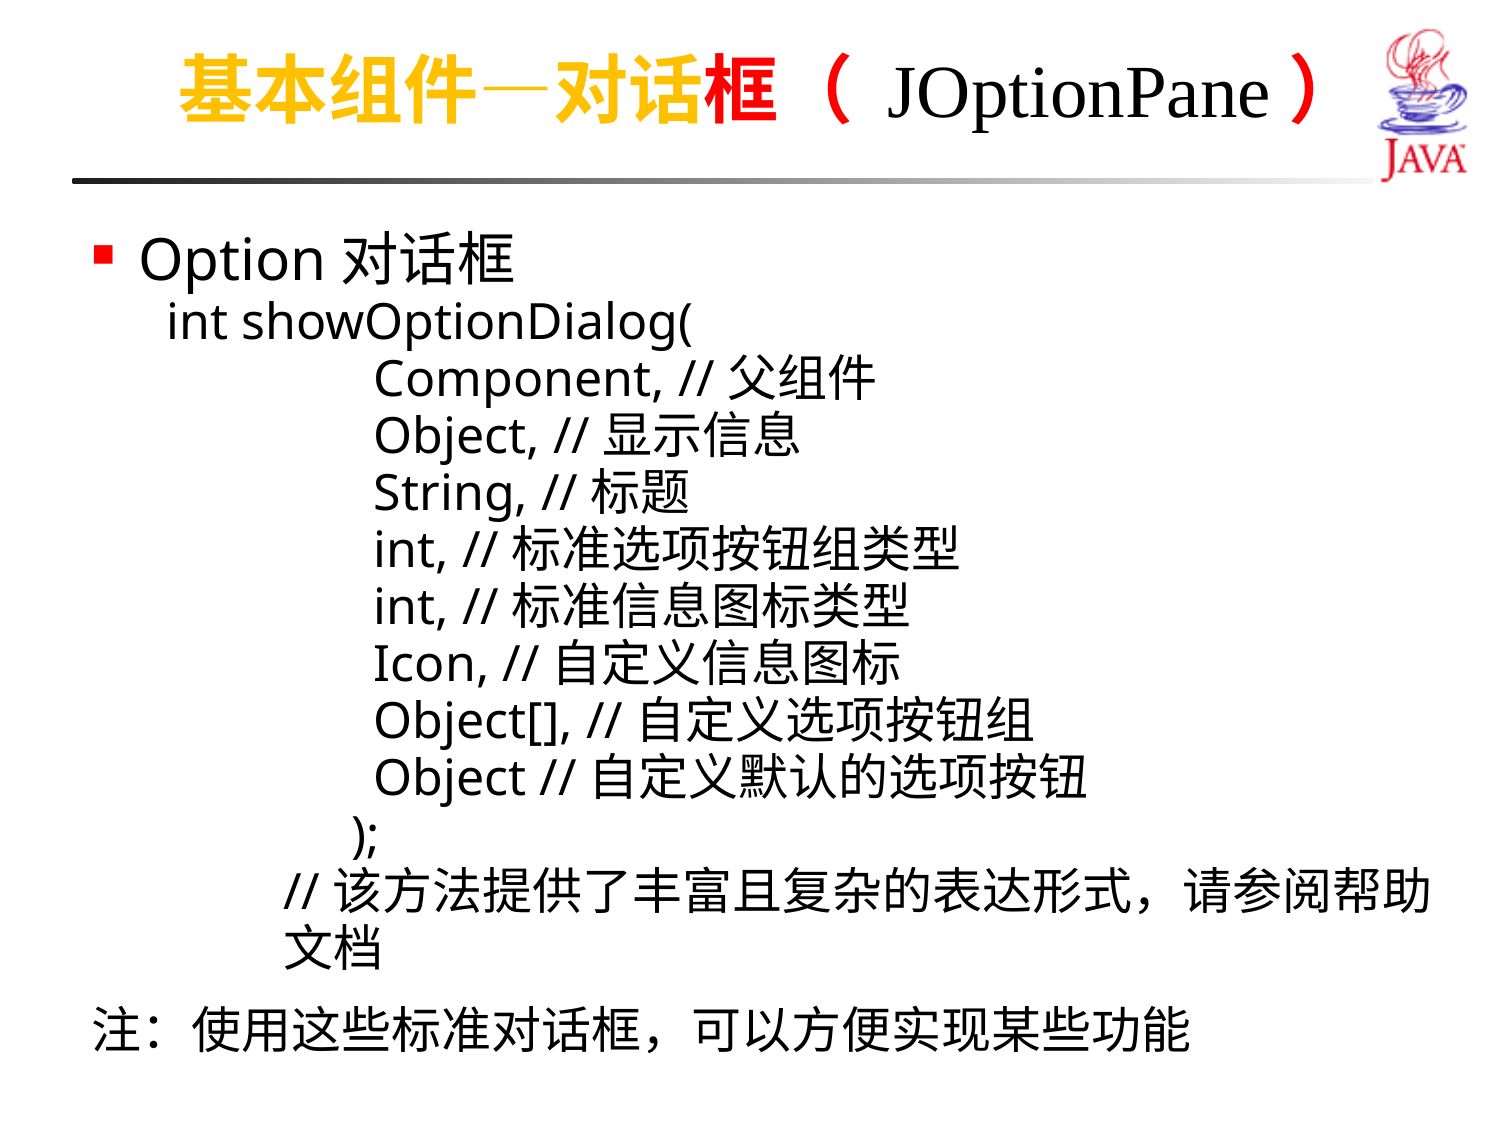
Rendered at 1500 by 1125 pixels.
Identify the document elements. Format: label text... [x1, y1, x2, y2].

text_box 基本组件—对话框（ JOptionPane） [58, 35, 1409, 141]
list Option对话框 int showOptionDialog( Component, //父组件 Object, //显示信息 String, //标题 int, //标准选项按钮组类型 int, //标准信息图标类型 Icon, //自定义信息图标 Object[], //自定义选项按钮组 Object //自定义默认的选项按钮 ); //该方法提供了丰富且复杂的表达形式，请参阅帮助文档 注：使用这些标准对话框，可以方便实现某些功能 [1, 219, 1475, 1073]
picture [1374, 24, 1473, 190]
